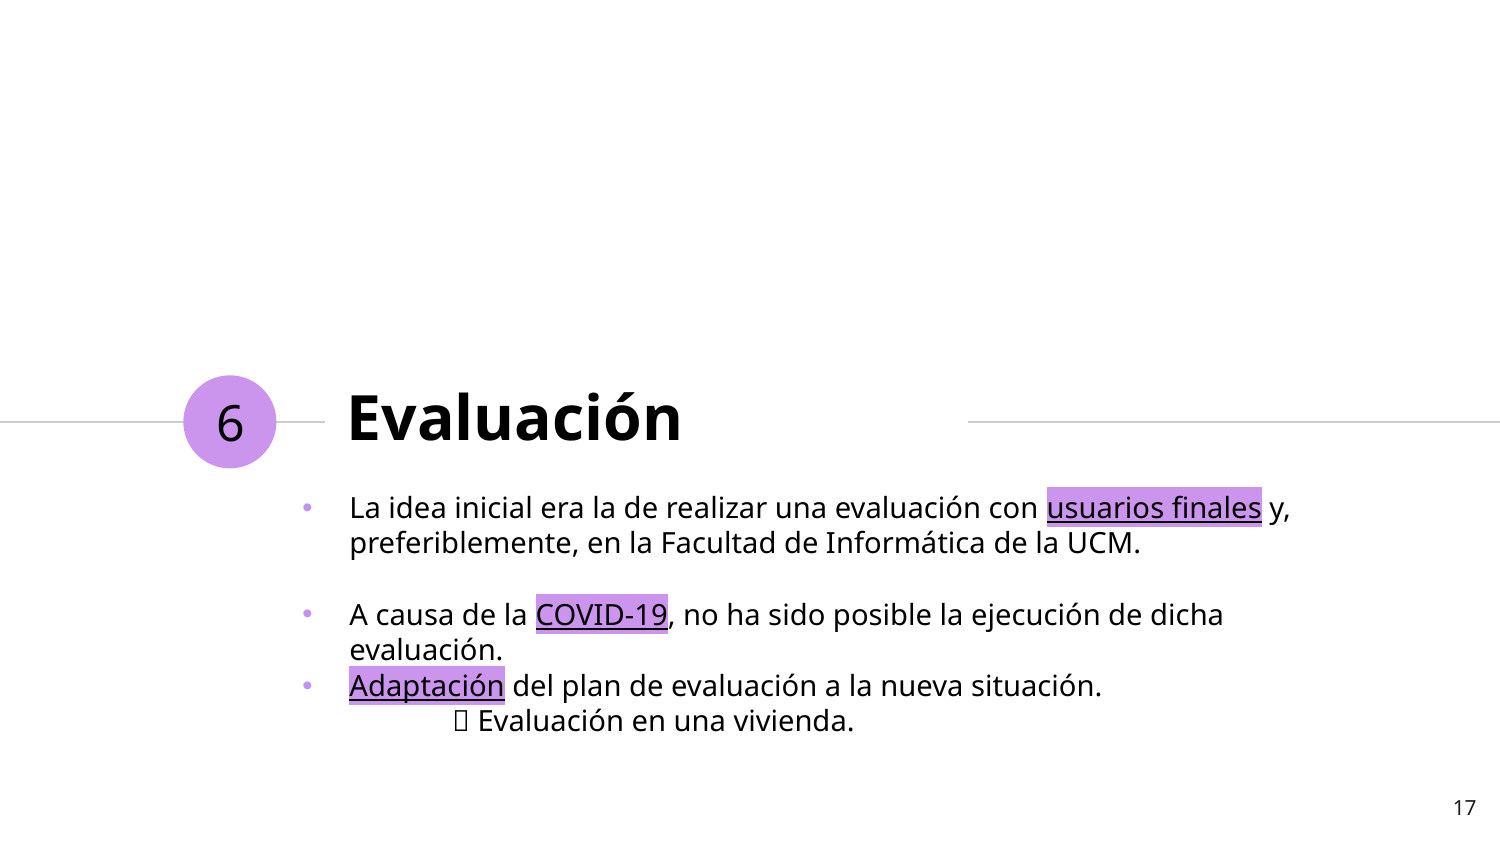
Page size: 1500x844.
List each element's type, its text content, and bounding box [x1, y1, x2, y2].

slide_number 17 [1401, 779, 1492, 844]
text_box Adaptación del plan de evaluación a la nueva situación.  Evaluación en una vivienda. [275, 660, 1333, 745]
text_box 6 [186, 375, 276, 468]
title Evaluación [331, 277, 954, 469]
text_box A causa de la COVID-19, no ha sido posible la ejecución de dicha evaluación. [275, 588, 1333, 660]
text_box La idea inicial era la de realizar una evaluación con usuarios finales y, preferiblemente, en la Facultad de Informática de la UCM. [275, 482, 1333, 567]
